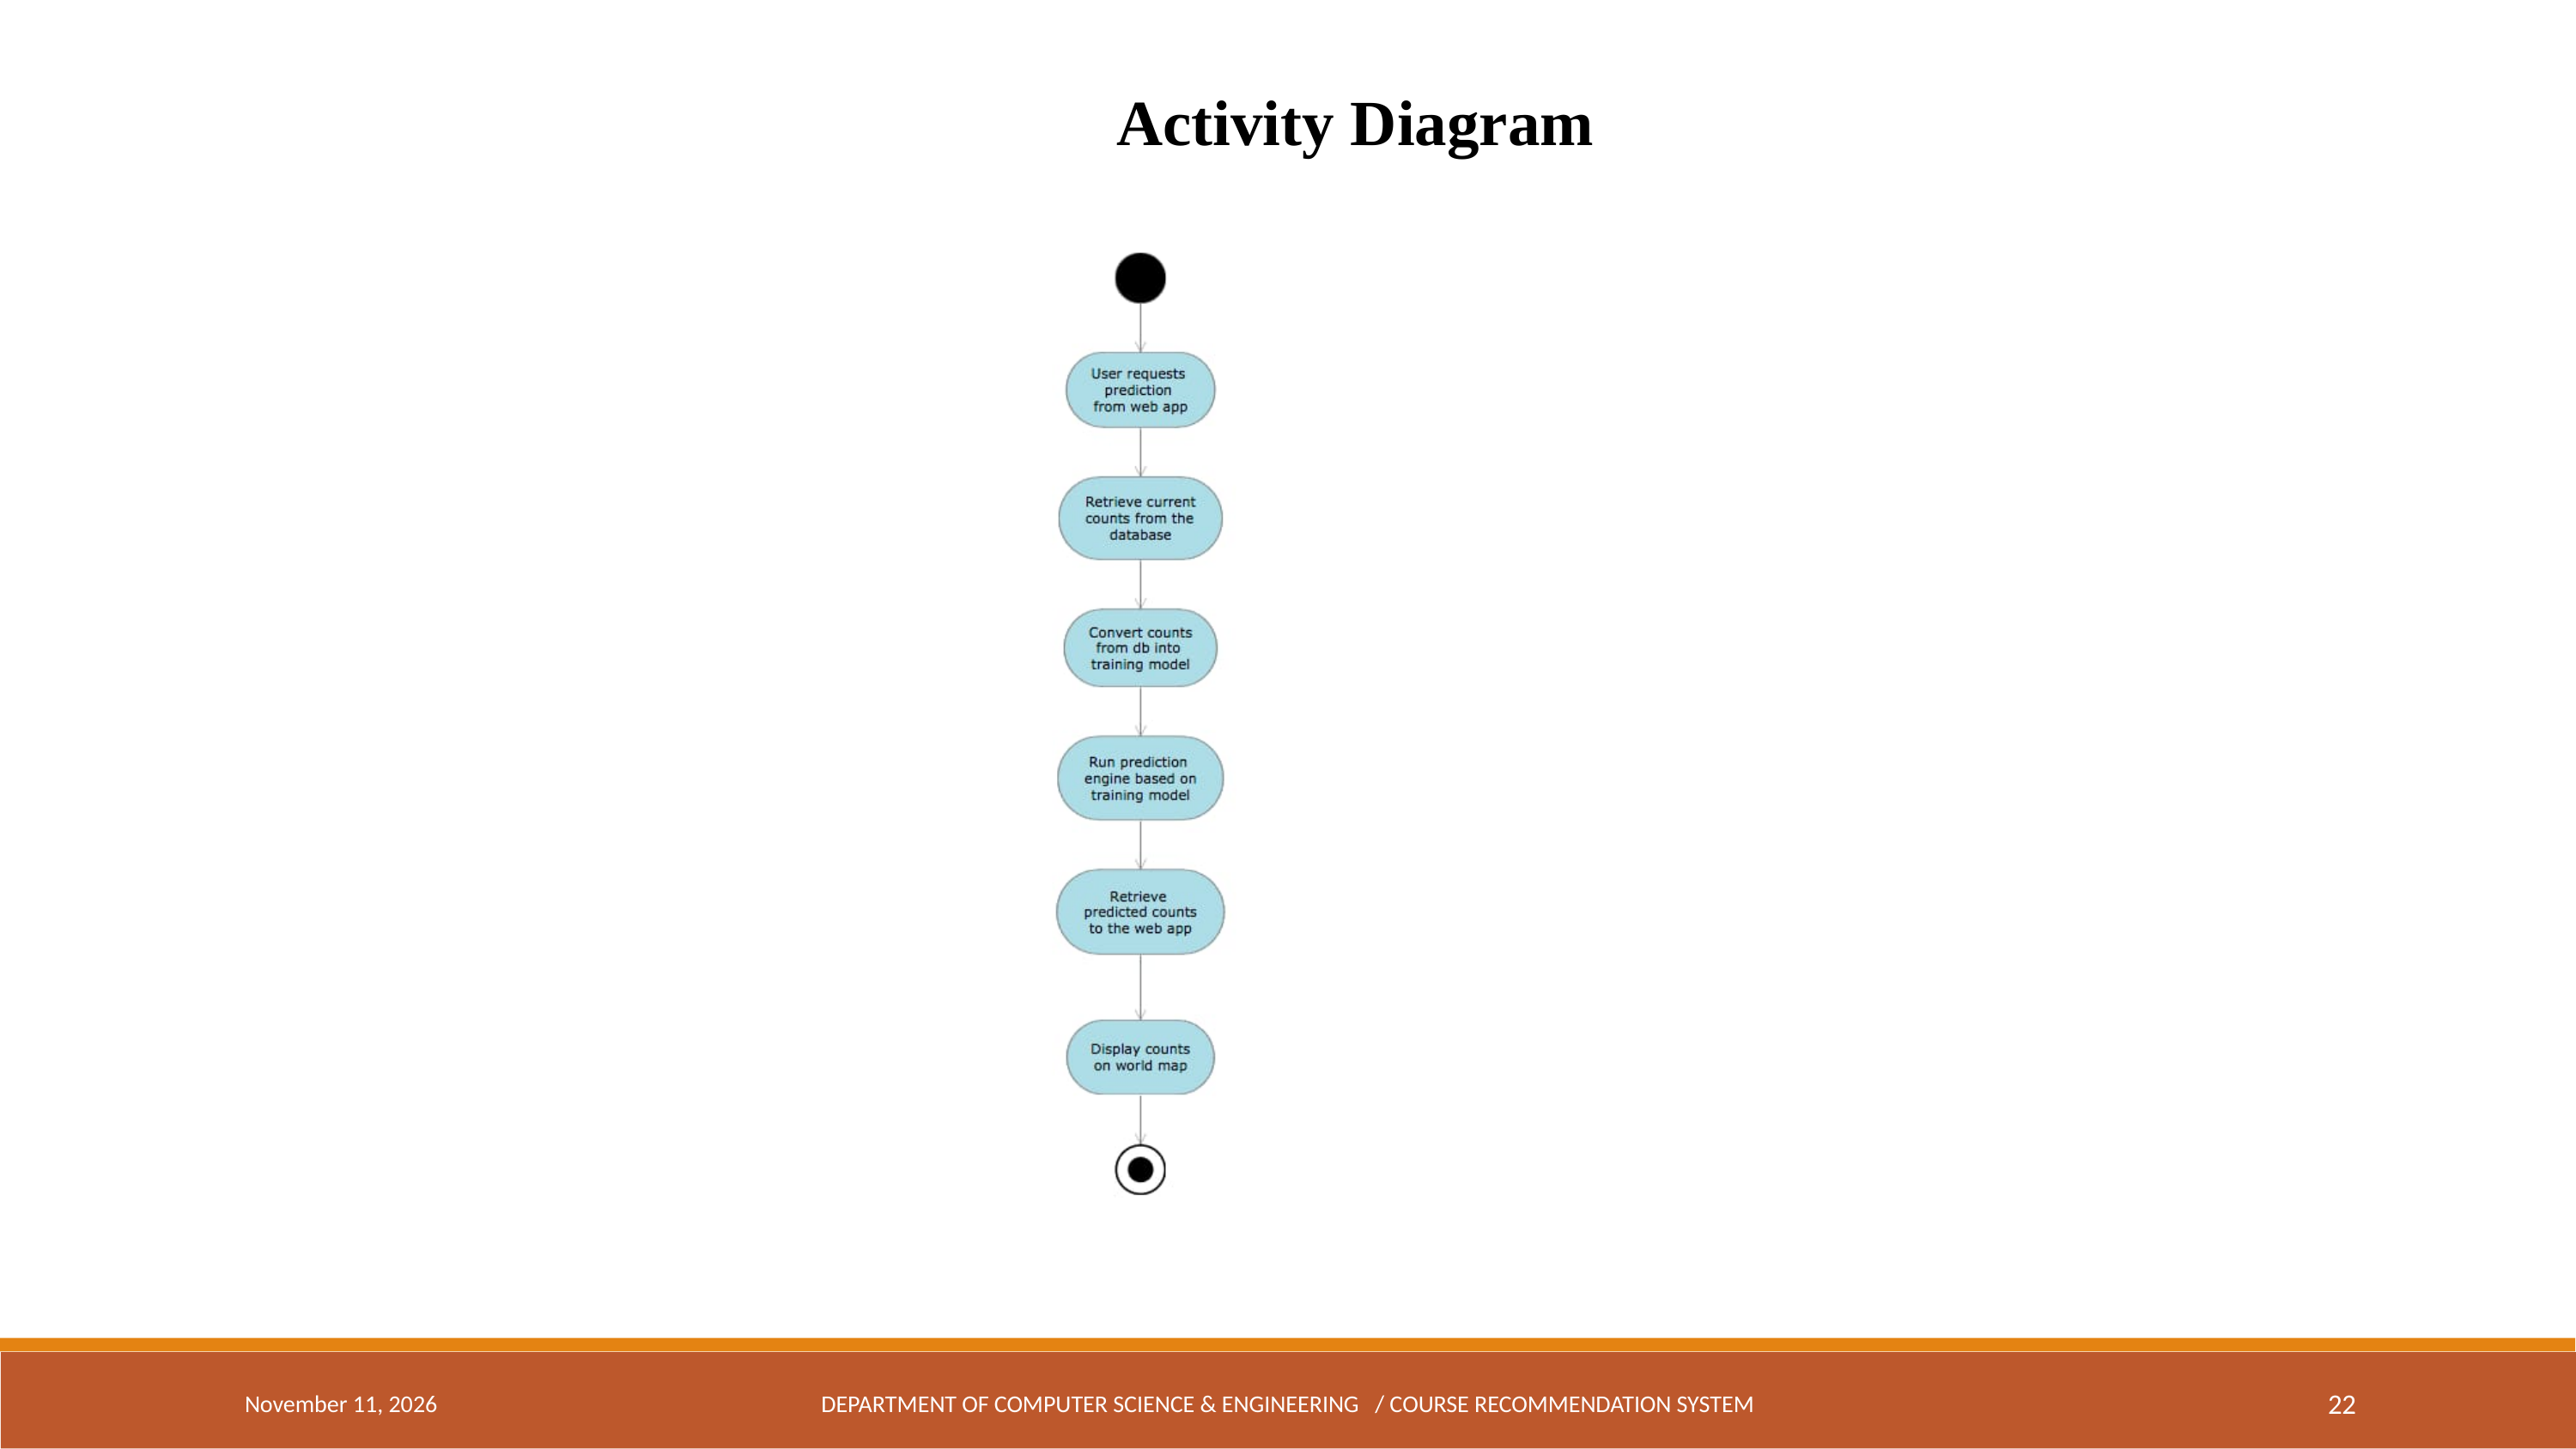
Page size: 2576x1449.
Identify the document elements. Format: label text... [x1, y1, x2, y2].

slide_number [232, 1364, 755, 1442]
slide_number 22 [2092, 1364, 2369, 1442]
footer DEPARTMENT OF COMPUTER SCIENCE & ENGINEERING / COURSE RECOMMENDATION SYSTEM [779, 1364, 1798, 1442]
text_box Activity Diagram [711, 75, 2000, 165]
picture [951, 243, 1322, 1206]
